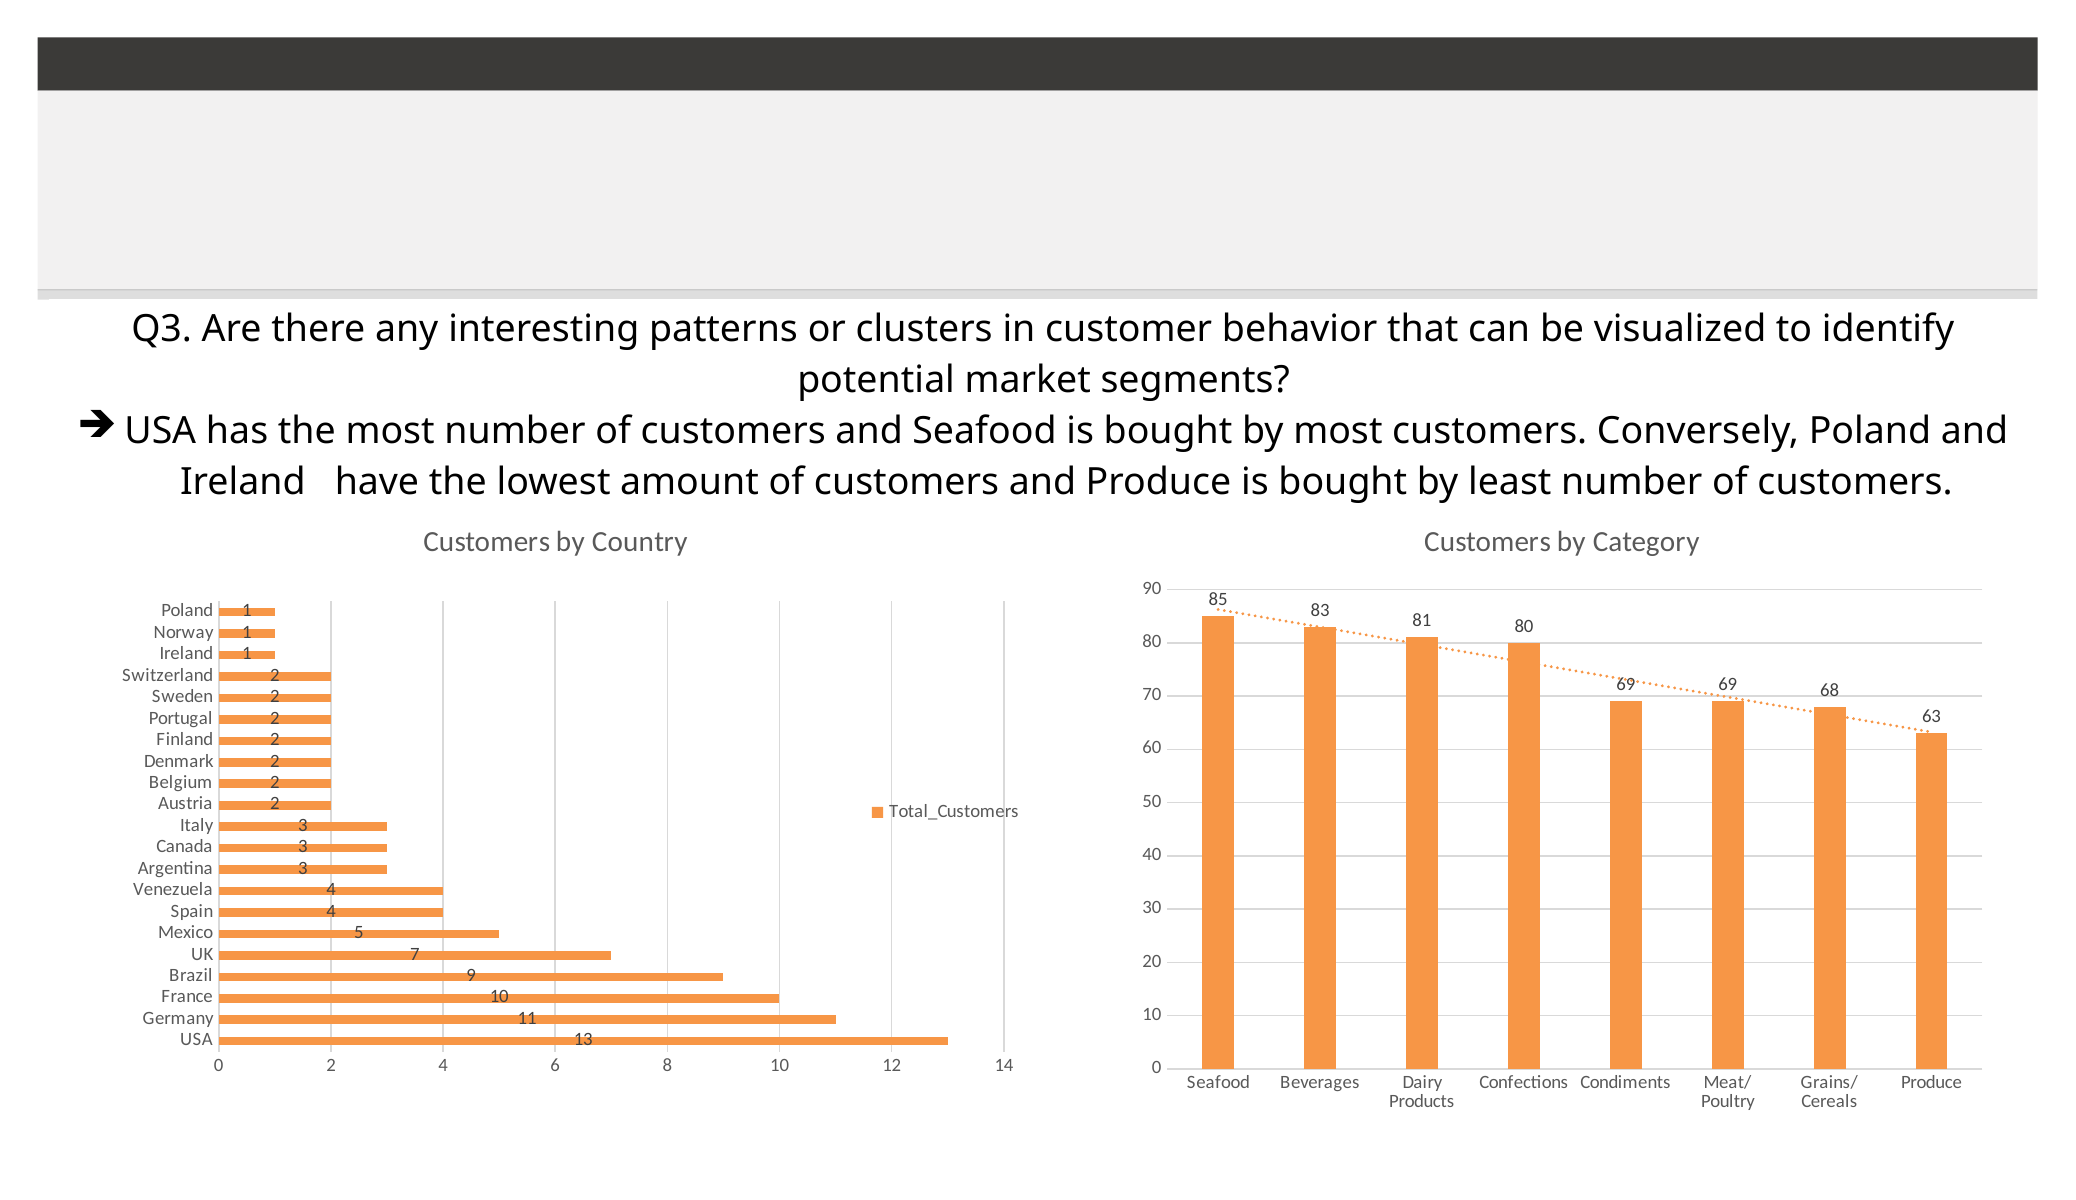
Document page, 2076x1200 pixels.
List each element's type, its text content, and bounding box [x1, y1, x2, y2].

table_header Q3. Are there any interesting patterns or clusters in customer behavior that can be visualized to identify potential market segments? USA has the most number of customers and Seafood is bought by most customers. Conversely, Poland and Ireland have the lowest amount of customers and Produce is bought by least number of customers. [51, 301, 2037, 505]
chart [74, 499, 1038, 1126]
chart [1124, 499, 2001, 1126]
